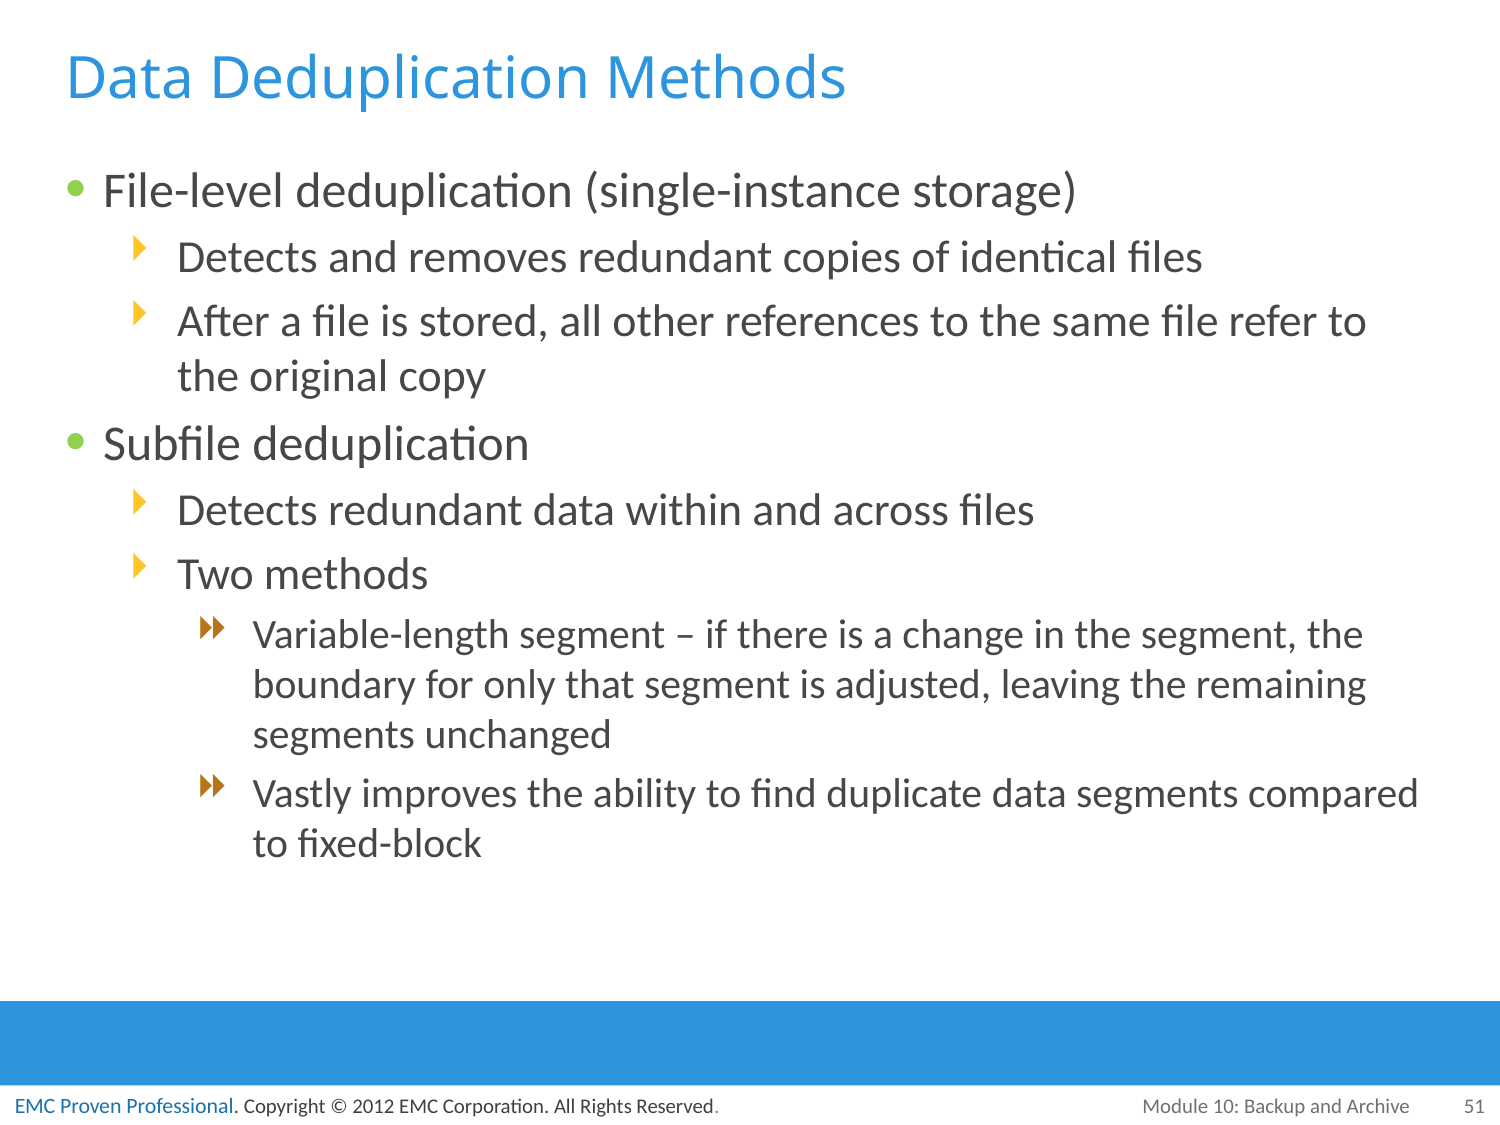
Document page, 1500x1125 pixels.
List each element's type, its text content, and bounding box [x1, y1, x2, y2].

title Data Deduplication Methods [49, 12, 1438, 138]
list File-level deduplication (single-instance storage) Detects and removes redundant copies of identical files After a file is stored, all other references to the same file refer to the original copy Subfile deduplication Detects redundant data within and across files Two methods Variable-length segment – if there is a change in the segment, the boundary for only that segment is adjusted, leaving the remaining segments unchanged Vastly improves the ability to find duplicate data segments compared to fixed-block [49, 149, 1438, 1001]
footer Module 10: Backup and Archive [737, 1087, 1425, 1125]
slide_number 51 [1425, 1087, 1500, 1125]
